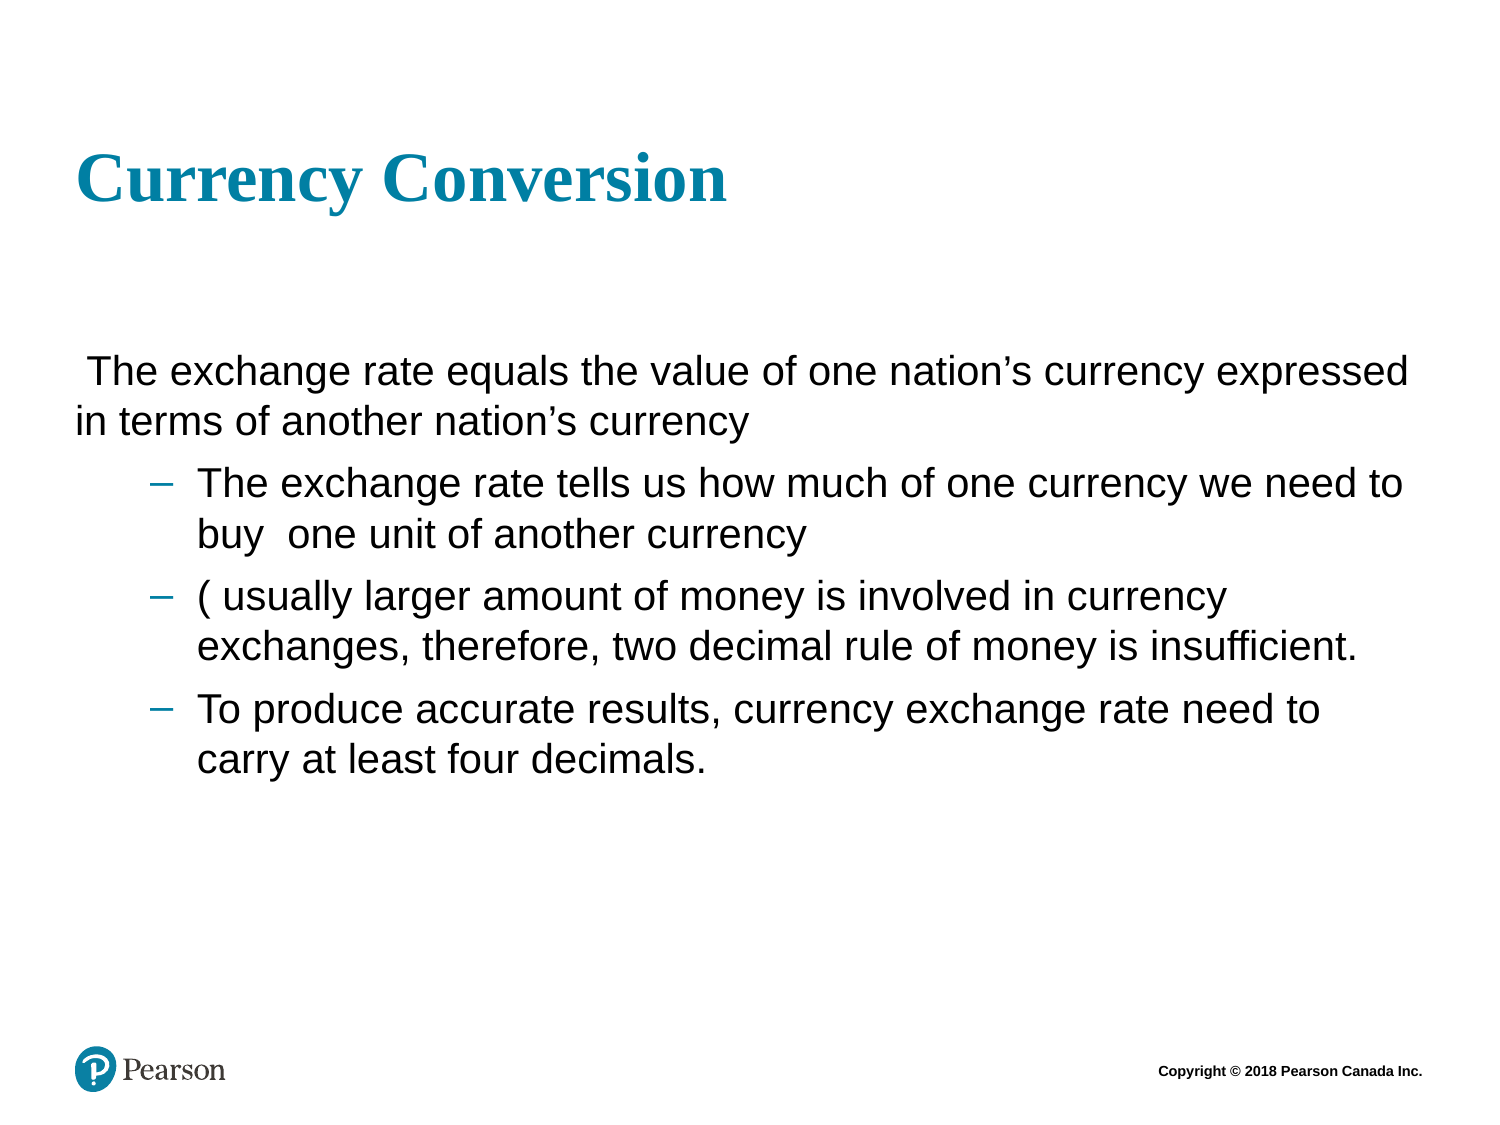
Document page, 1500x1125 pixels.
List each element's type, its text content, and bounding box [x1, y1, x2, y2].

title Currency Conversion [75, 35, 1425, 216]
list The exchange rate equals the value of one nation’s currency expressed in terms of another nation’s currency The exchange rate tells us how much of one currency we need to buy one unit of another currency ( usually larger amount of money is involved in currency exchanges, therefore, two decimal rule of money is insufficient. To produce accurate results, currency exchange rate need to carry at least four decimals. [75, 262, 1425, 1005]
